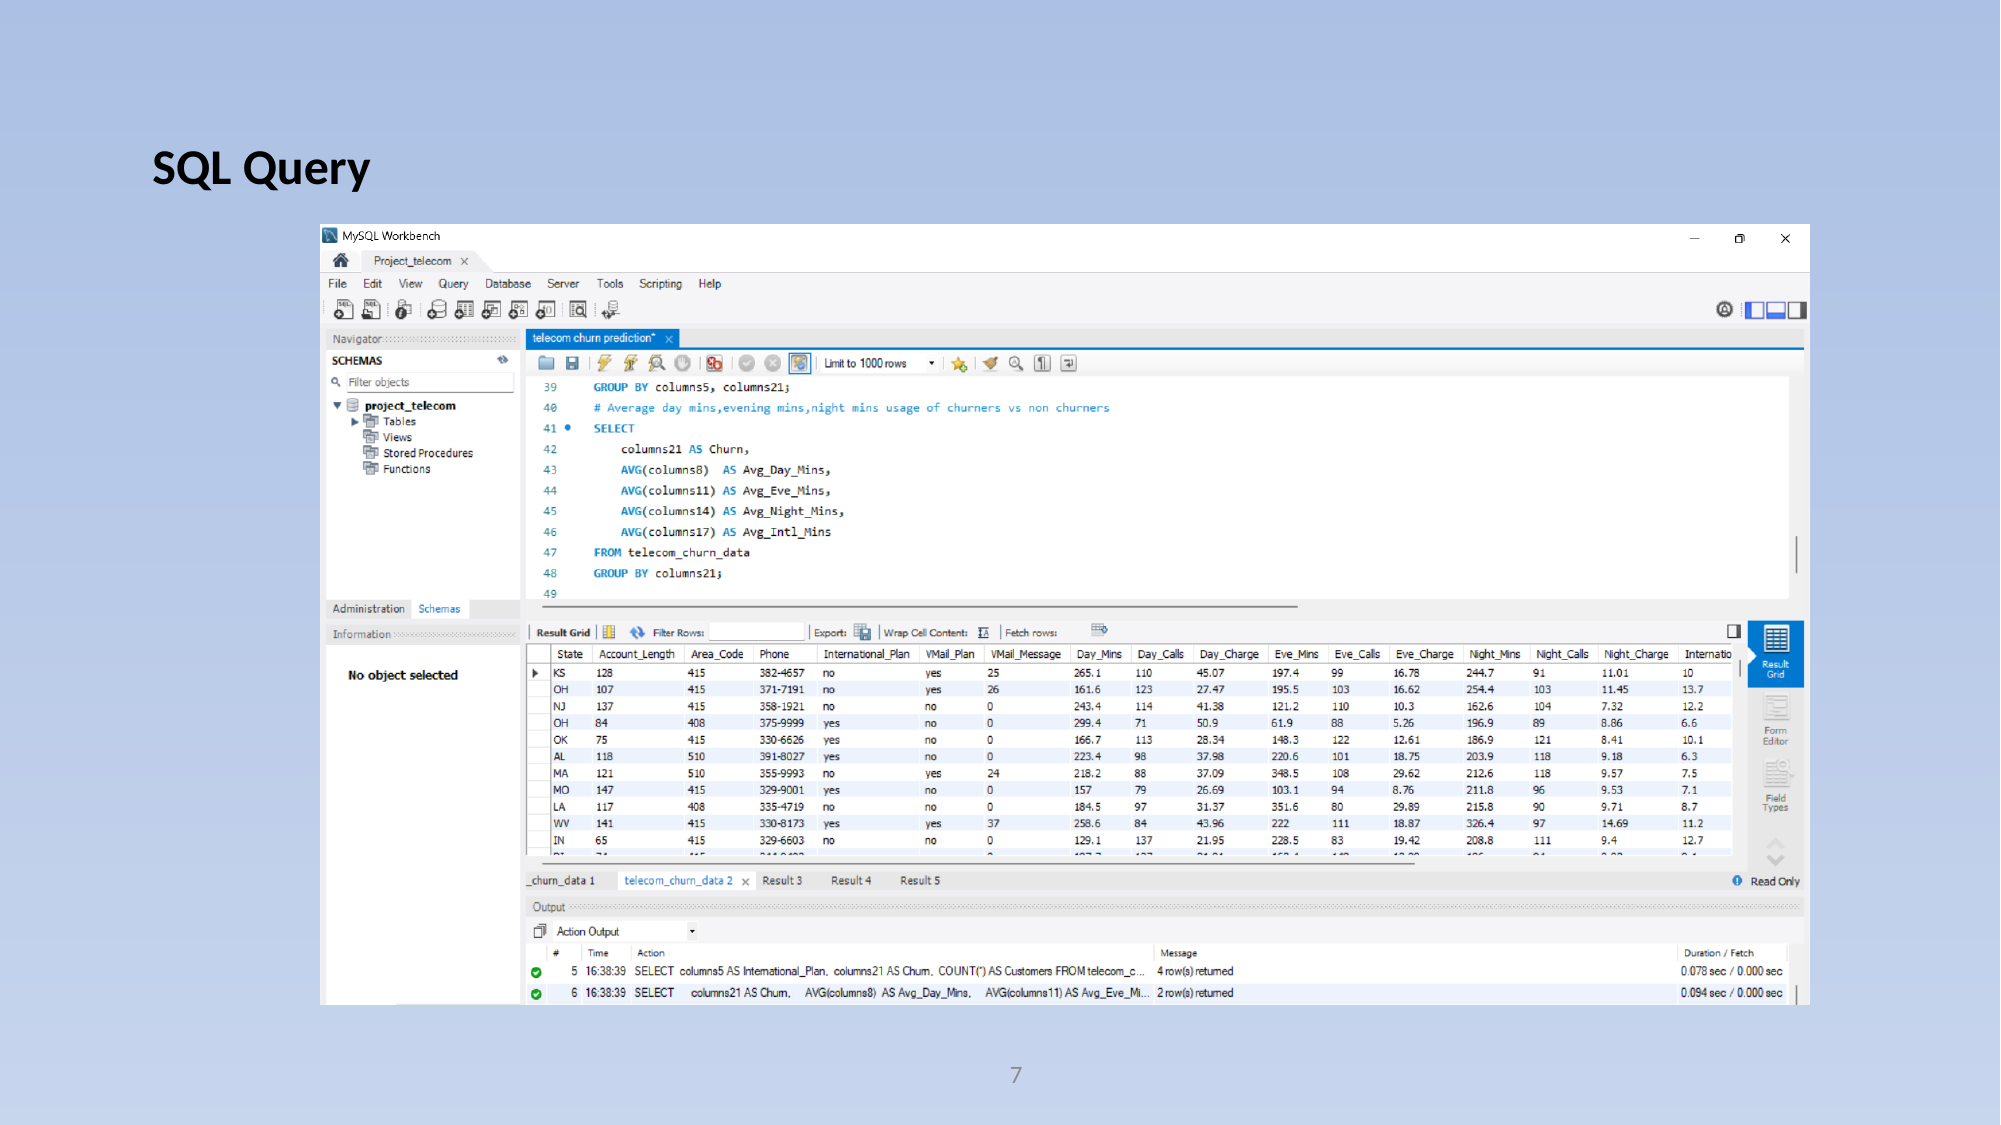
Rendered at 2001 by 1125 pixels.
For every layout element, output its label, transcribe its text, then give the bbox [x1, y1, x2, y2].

picture [320, 224, 1810, 1005]
list [348, 224, 1863, 1028]
title SQL Query [137, 59, 1863, 278]
slide_number 7 [587, 1043, 1038, 1104]
